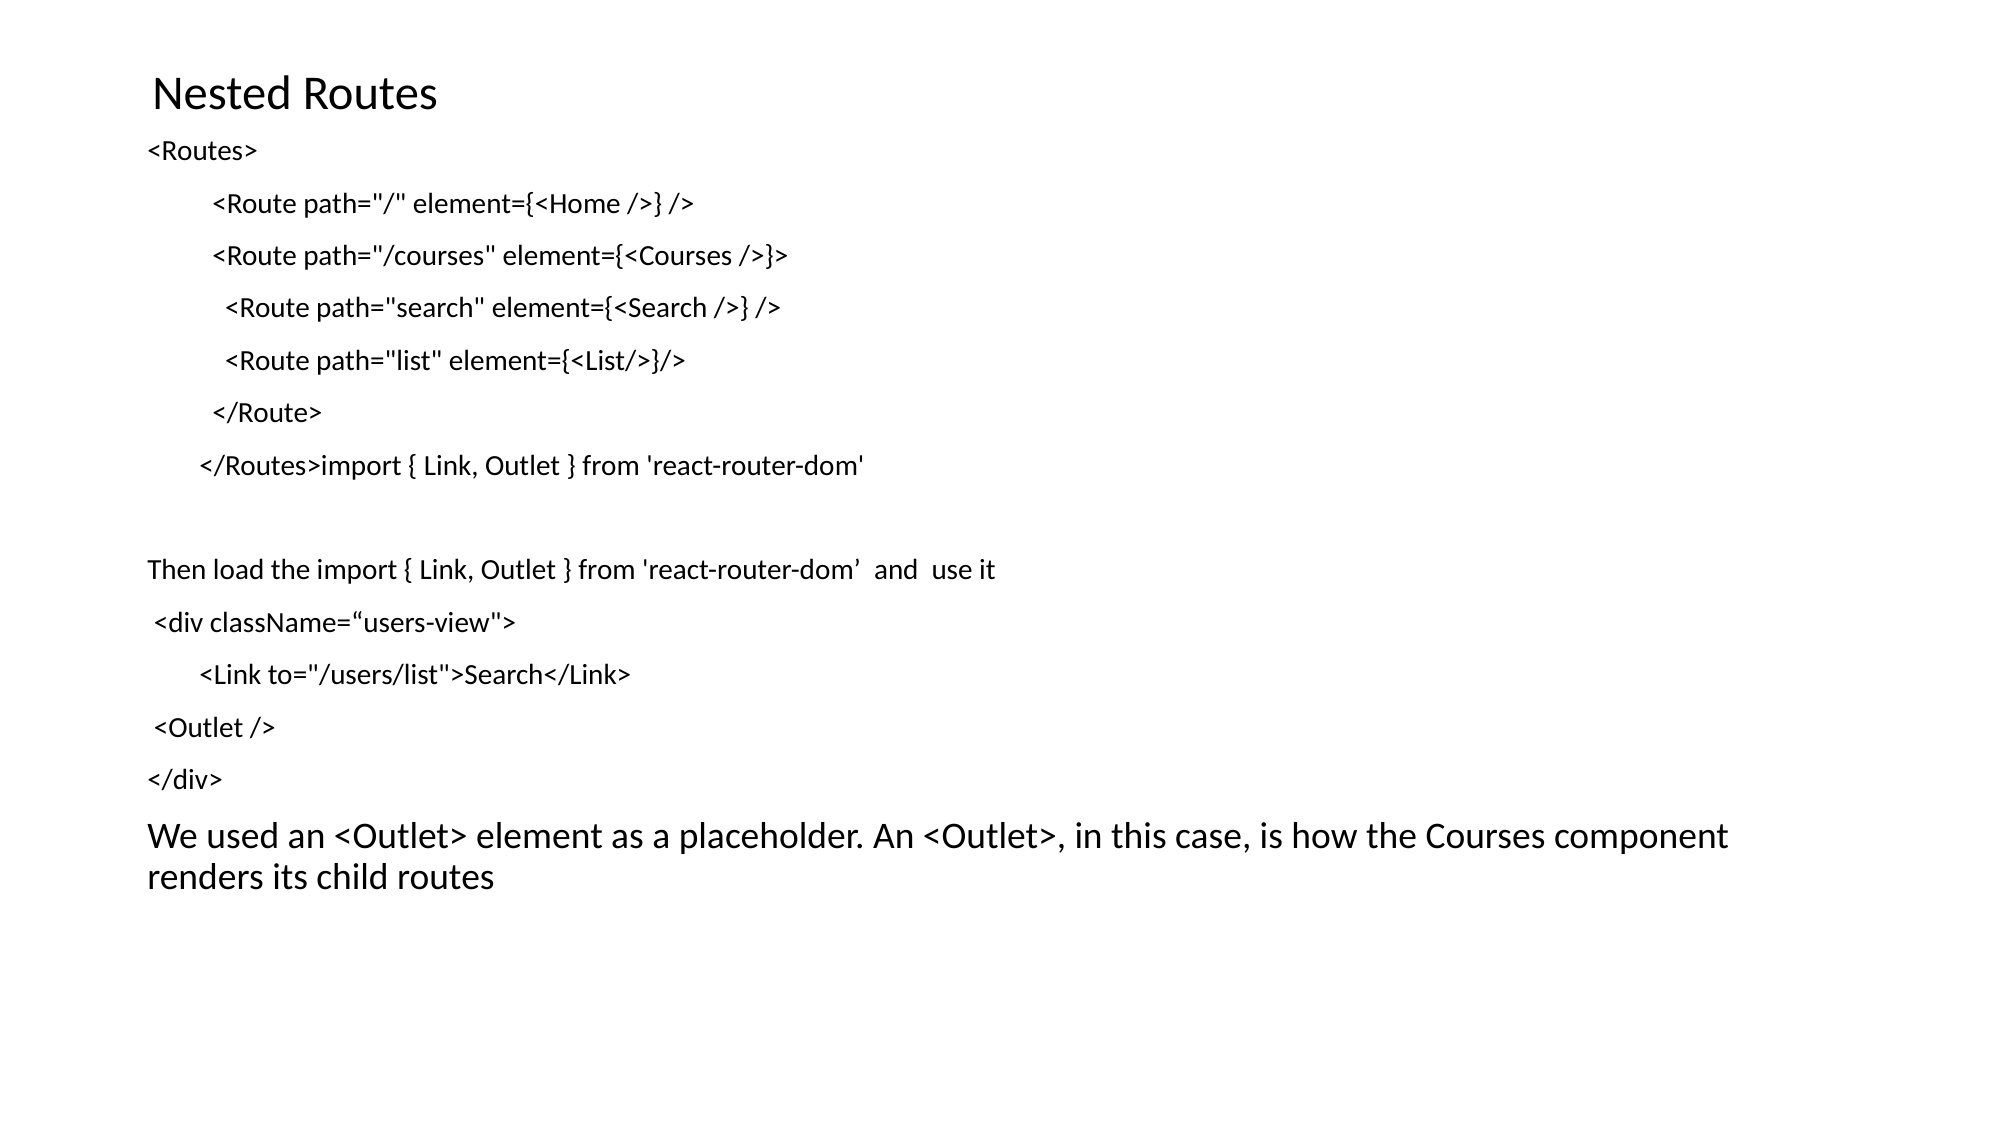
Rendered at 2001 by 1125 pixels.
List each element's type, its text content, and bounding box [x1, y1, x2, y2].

title Nested Routes [137, 59, 1863, 129]
list <Routes> <Route path="/" element={<Home />} /> <Route path="/courses" element={<Courses />}> <Route path="search" element={<Search />} /> <Route path="list" element={<List/>}/> </Route> </Routes>import { Link, Outlet } from 'react-router-dom' Then load the import { Link, Outlet } from 'react-router-dom’ and use it <div className=“users-view"> <Link to="/users/list">Search</Link> <Outlet /> </div> We used an <Outlet> element as a placeholder. An <Outlet>, in this case, is how the Courses component renders its child routes [132, 128, 1858, 1085]
